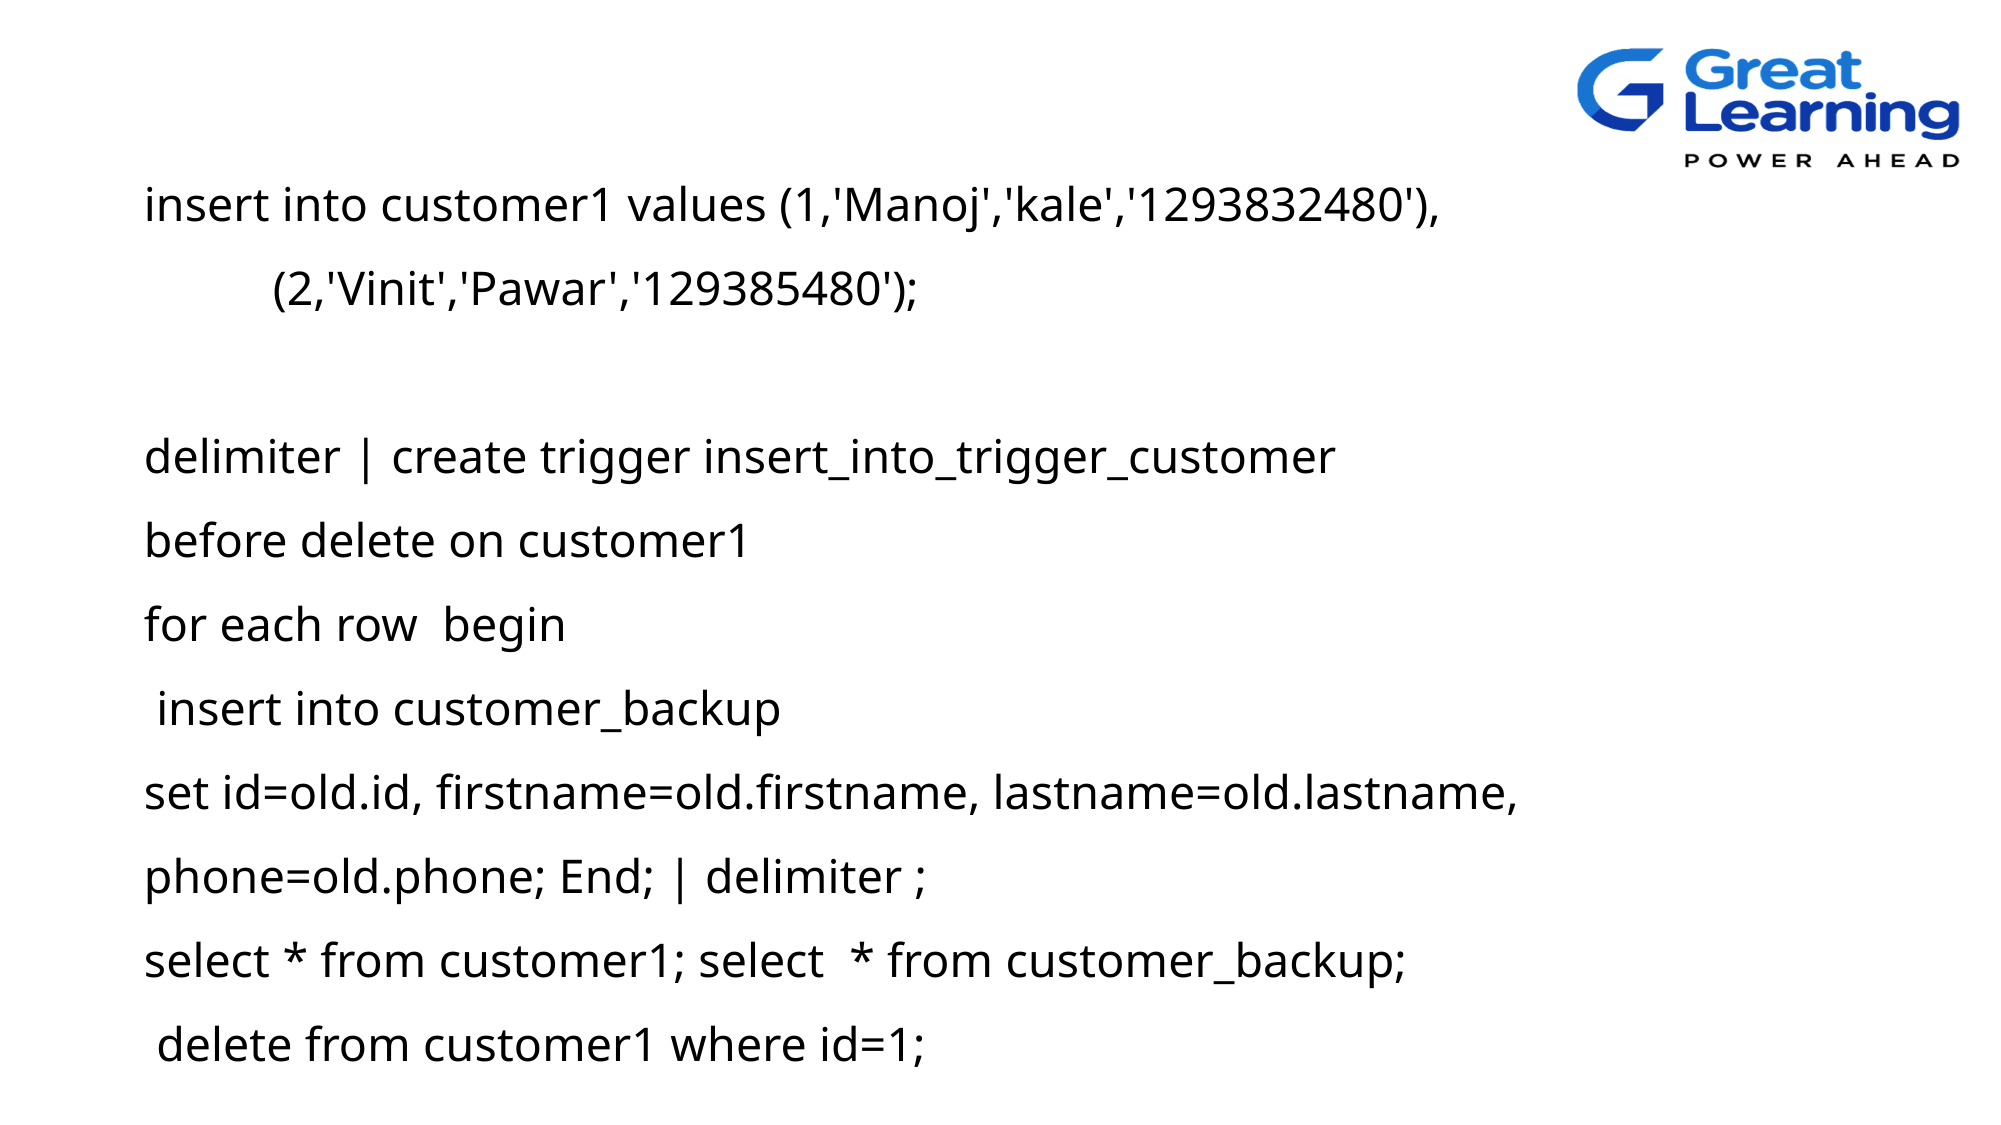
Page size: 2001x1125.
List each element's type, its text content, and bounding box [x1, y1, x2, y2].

picture [1574, 47, 1961, 169]
list insert into customer1 values (1,'Manoj','kale','1293832480'), (2,'Vinit','Pawar','129385480'); delimiter | create trigger insert_into_trigger_customer before delete on customer1 for each row begin insert into customer_backup set id=old.id, firstname=old.firstname, lastname=old.lastname, phone=old.phone; End; | delimiter ; select * from customer1; select * from customer_backup; delete from customer1 where id=1; [129, 139, 1854, 1125]
